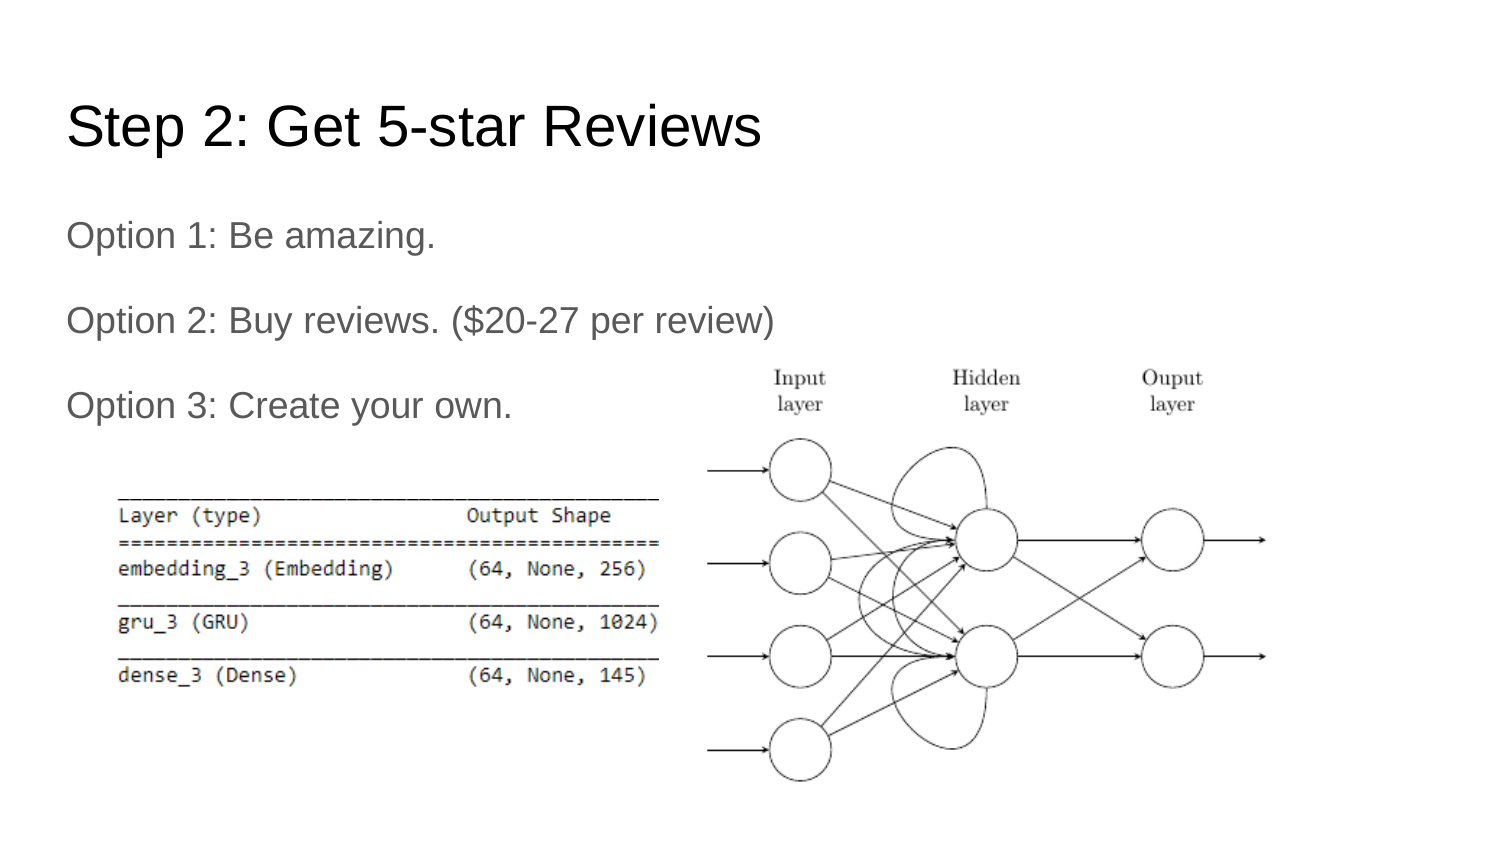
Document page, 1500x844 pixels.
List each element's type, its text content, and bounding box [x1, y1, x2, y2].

list Option 1: Be amazing. Option 2: Buy reviews. ($20-27 per review) Option 3: Create your own. [51, 189, 1449, 750]
picture [114, 340, 1450, 789]
title Step 2: Get 5-star Reviews [51, 72, 1449, 167]
